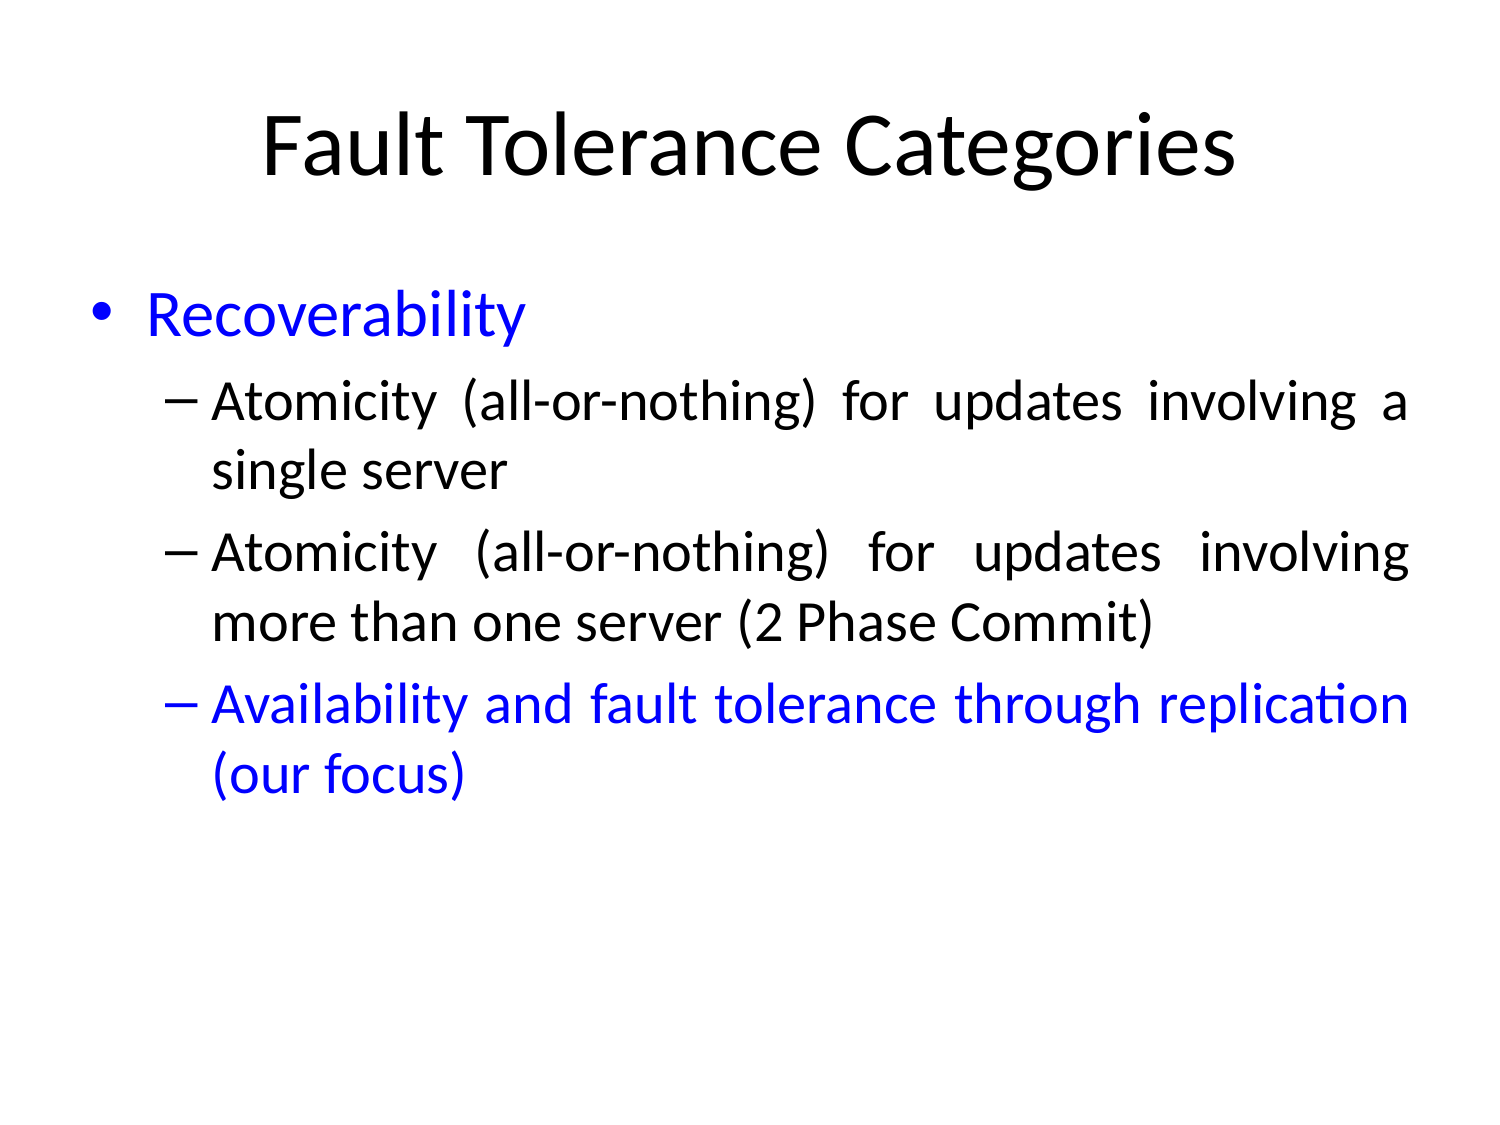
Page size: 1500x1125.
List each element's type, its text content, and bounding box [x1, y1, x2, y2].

list Recoverability Atomicity (all-or-nothing) for updates involving a single server Atomicity (all-or-nothing) for updates involving more than one server (2 Phase Commit) Availability and fault tolerance through replication (our focus) [75, 262, 1425, 1005]
title Fault Tolerance Categories [75, 45, 1425, 233]
